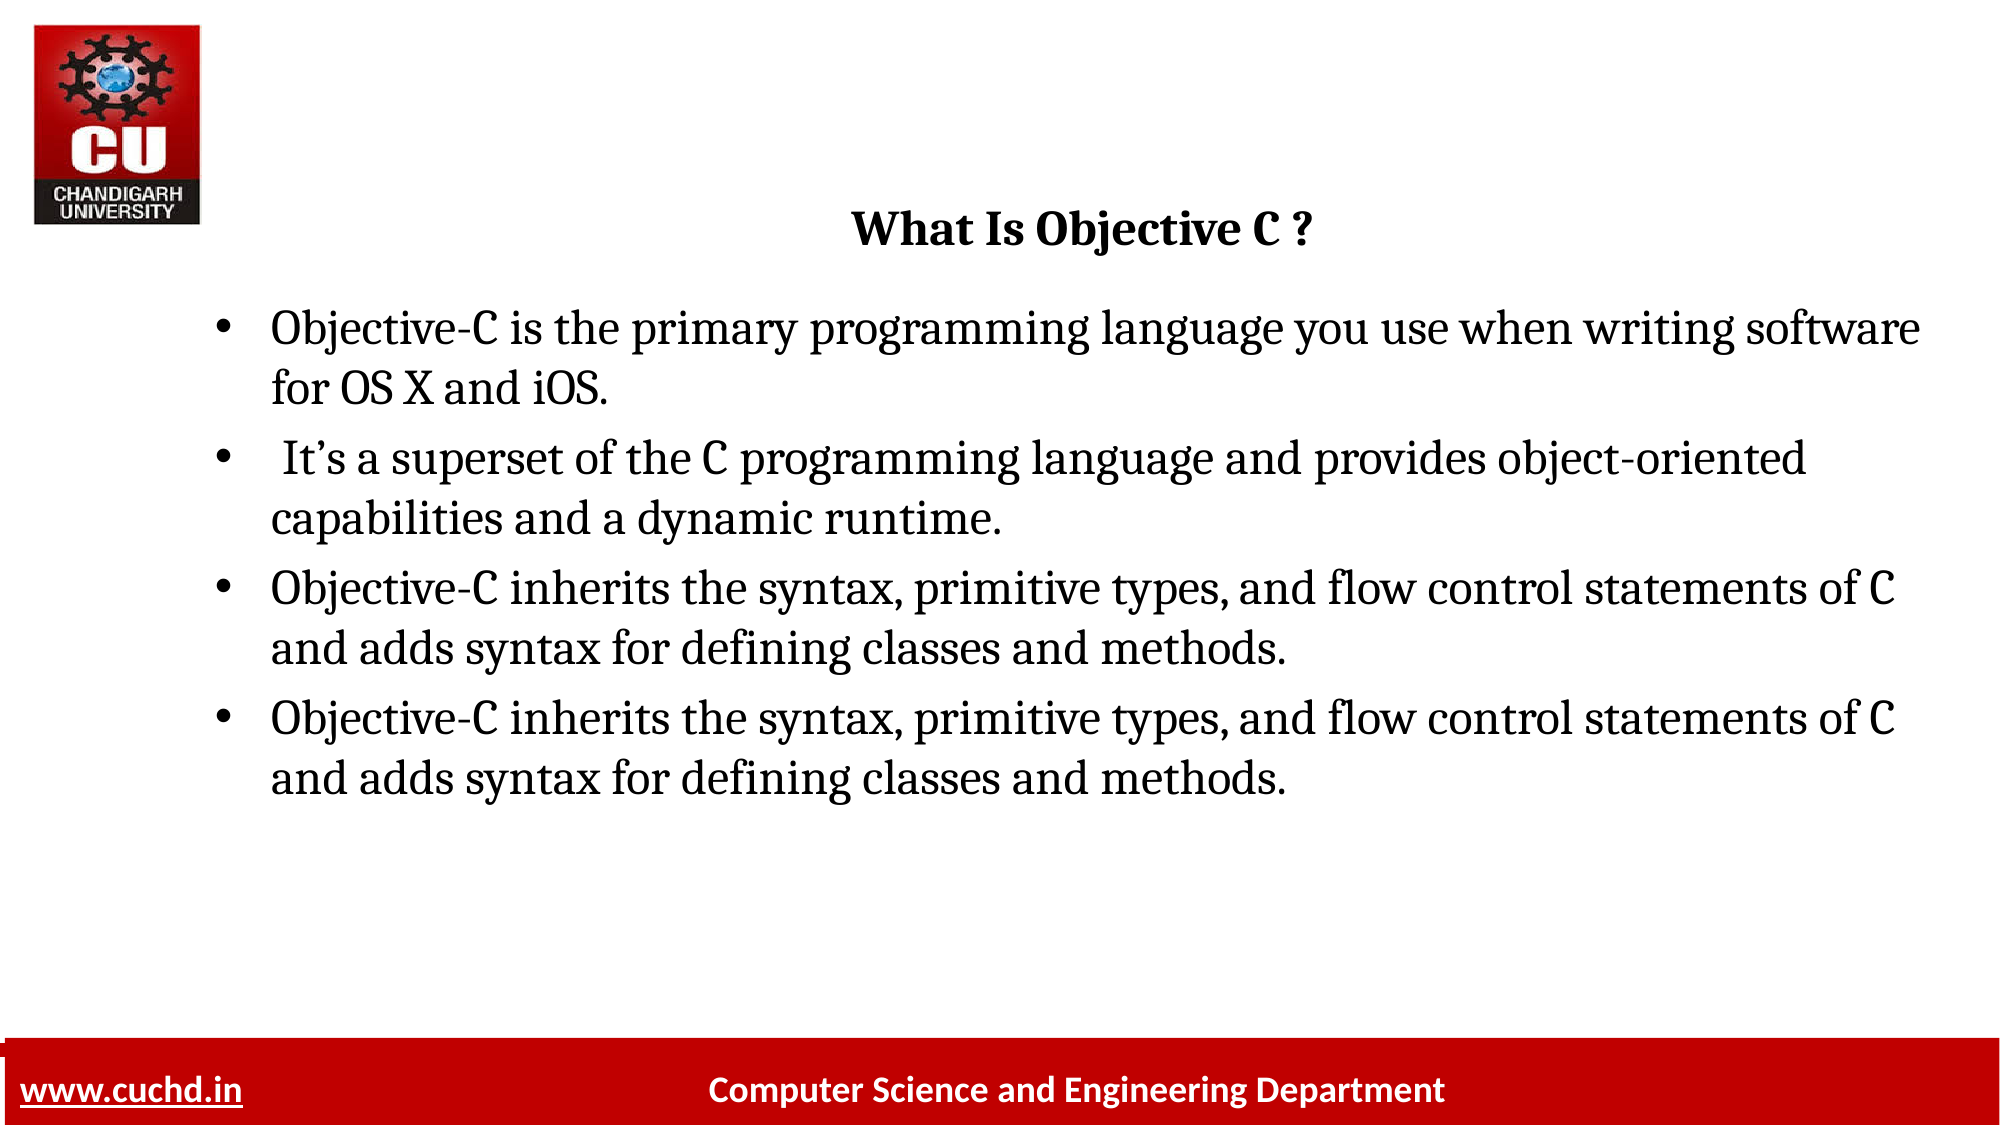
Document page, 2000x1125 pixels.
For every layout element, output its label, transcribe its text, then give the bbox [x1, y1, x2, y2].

title What Is Objective C ? [216, 174, 1950, 275]
list Objective-C is the primary programming language you use when writing software for OS X and iOS. It’s a superset of the C programming language and provides object-oriented capabilities and a dynamic runtime. Objective-C inherits the syntax, primitive types, and flow control statements of C and adds syntax for defining classes and methods. Objective-C inherits the syntax, primitive types, and flow control statements of C and adds syntax for defining classes and methods. [199, 287, 1950, 1025]
picture [33, 24, 202, 225]
